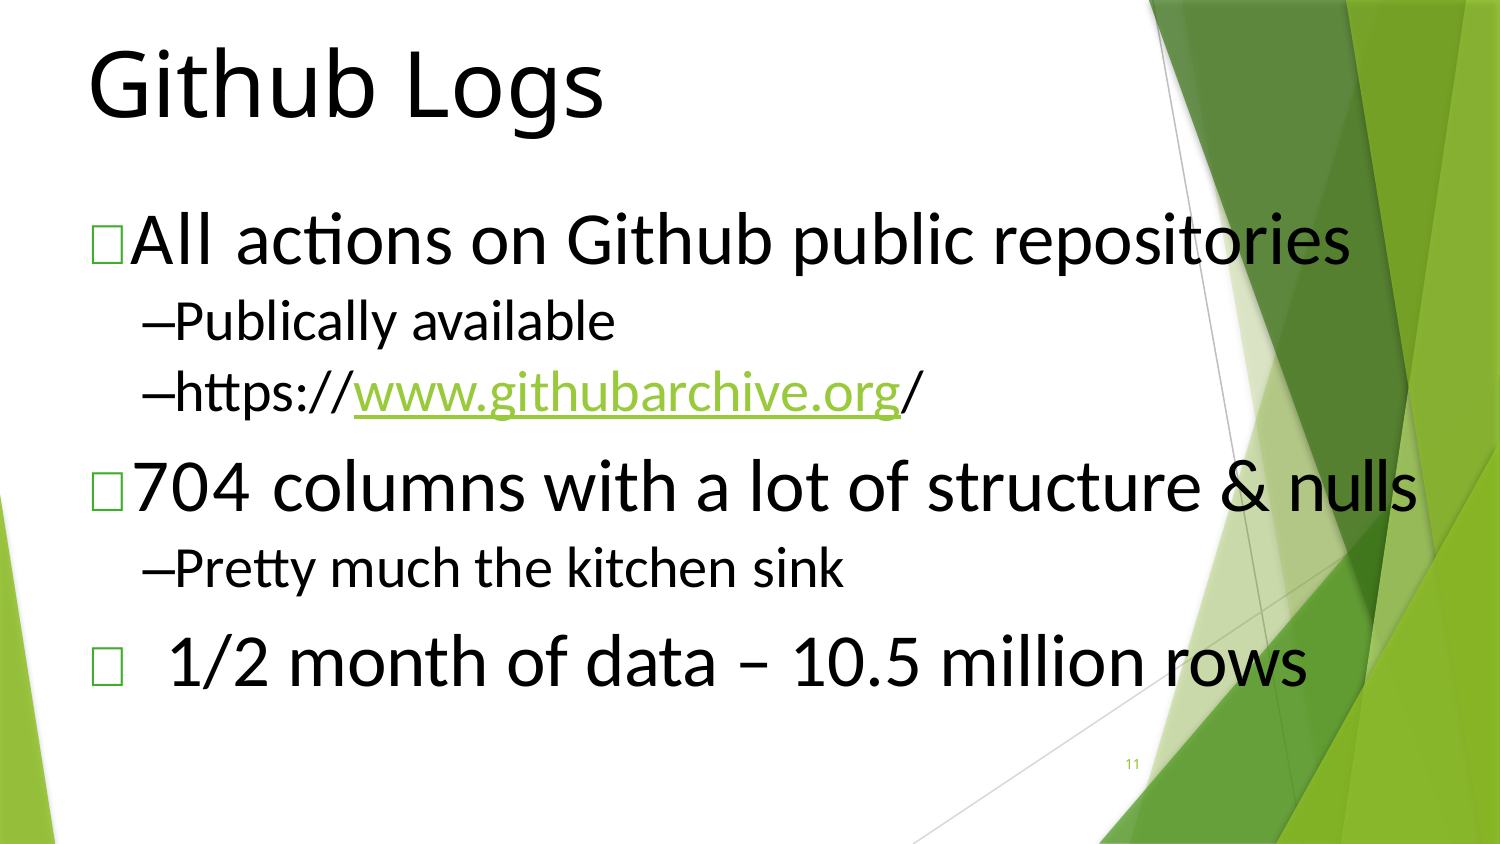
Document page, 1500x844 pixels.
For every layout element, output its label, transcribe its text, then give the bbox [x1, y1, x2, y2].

text_box All actions on Github public repositories –Publically available –https://www.githubarchive.org/ 704 columns with a lot of structure & nulls –Pretty much the kitchen sink  1/2 month of data – 10.5 million rows [84, 187, 1430, 702]
slide_number 11 [1056, 702, 1141, 844]
title Github Logs [84, 23, 750, 167]
